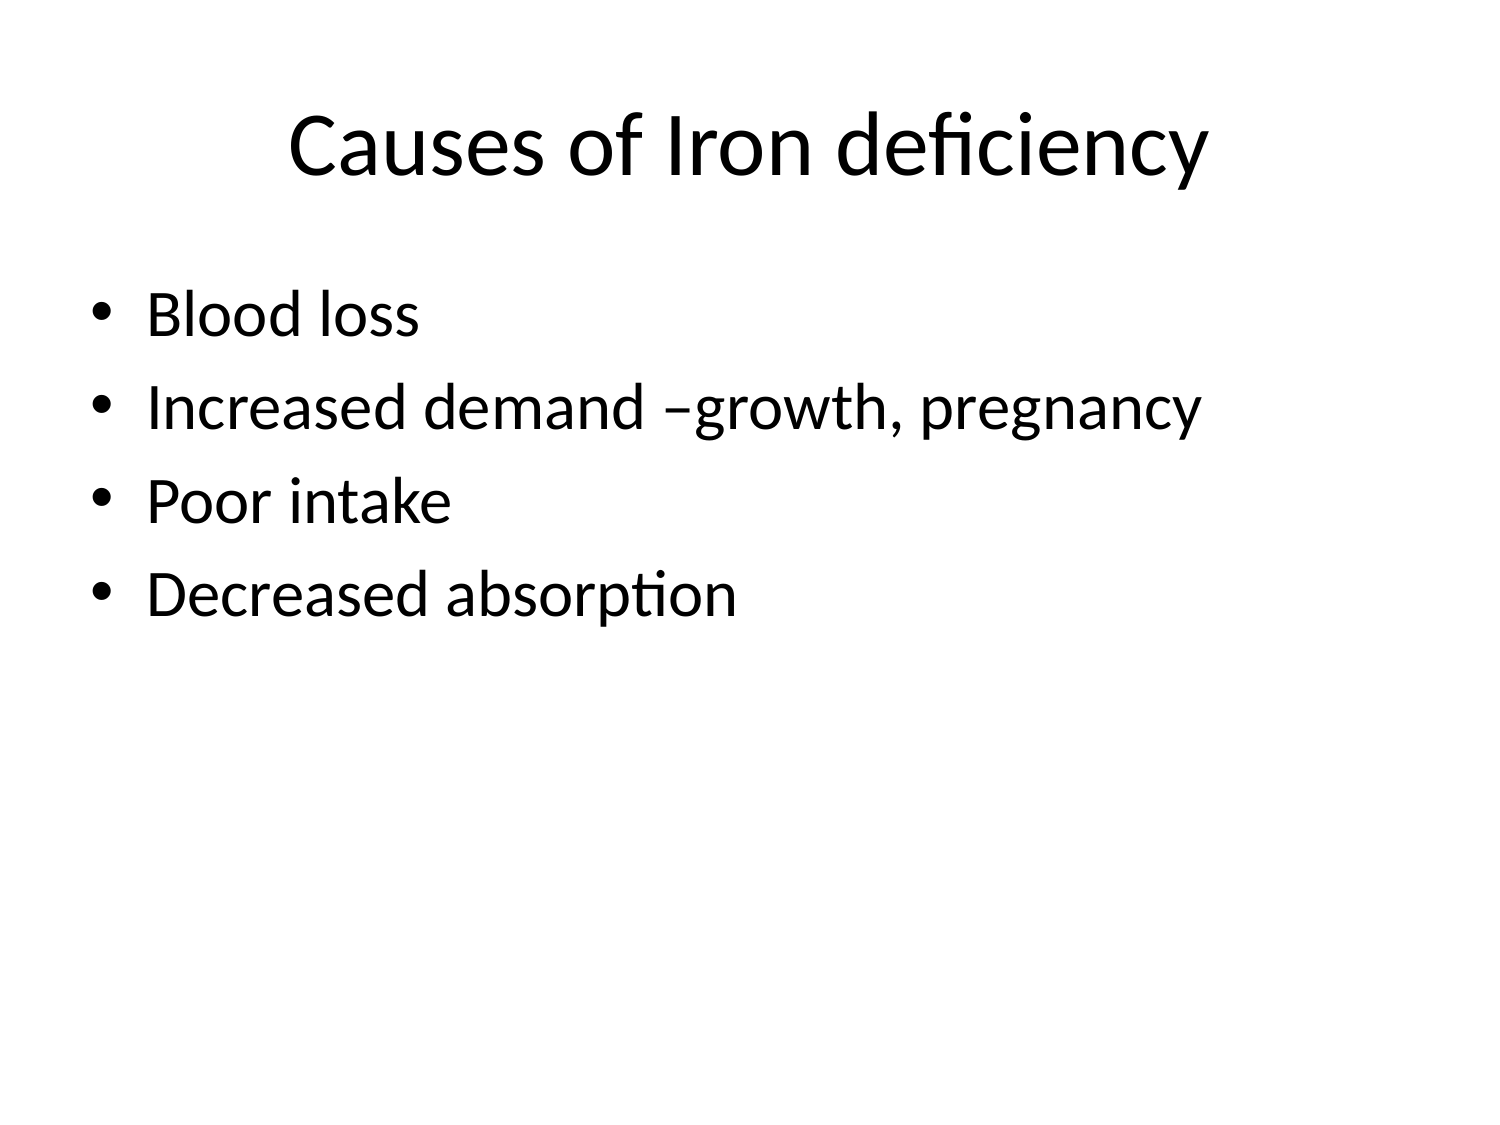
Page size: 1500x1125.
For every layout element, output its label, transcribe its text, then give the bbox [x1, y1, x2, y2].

list Blood loss Increased demand –growth, pregnancy Poor intake Decreased absorption [75, 262, 1425, 1005]
title Causes of Iron deficiency [75, 45, 1425, 233]
